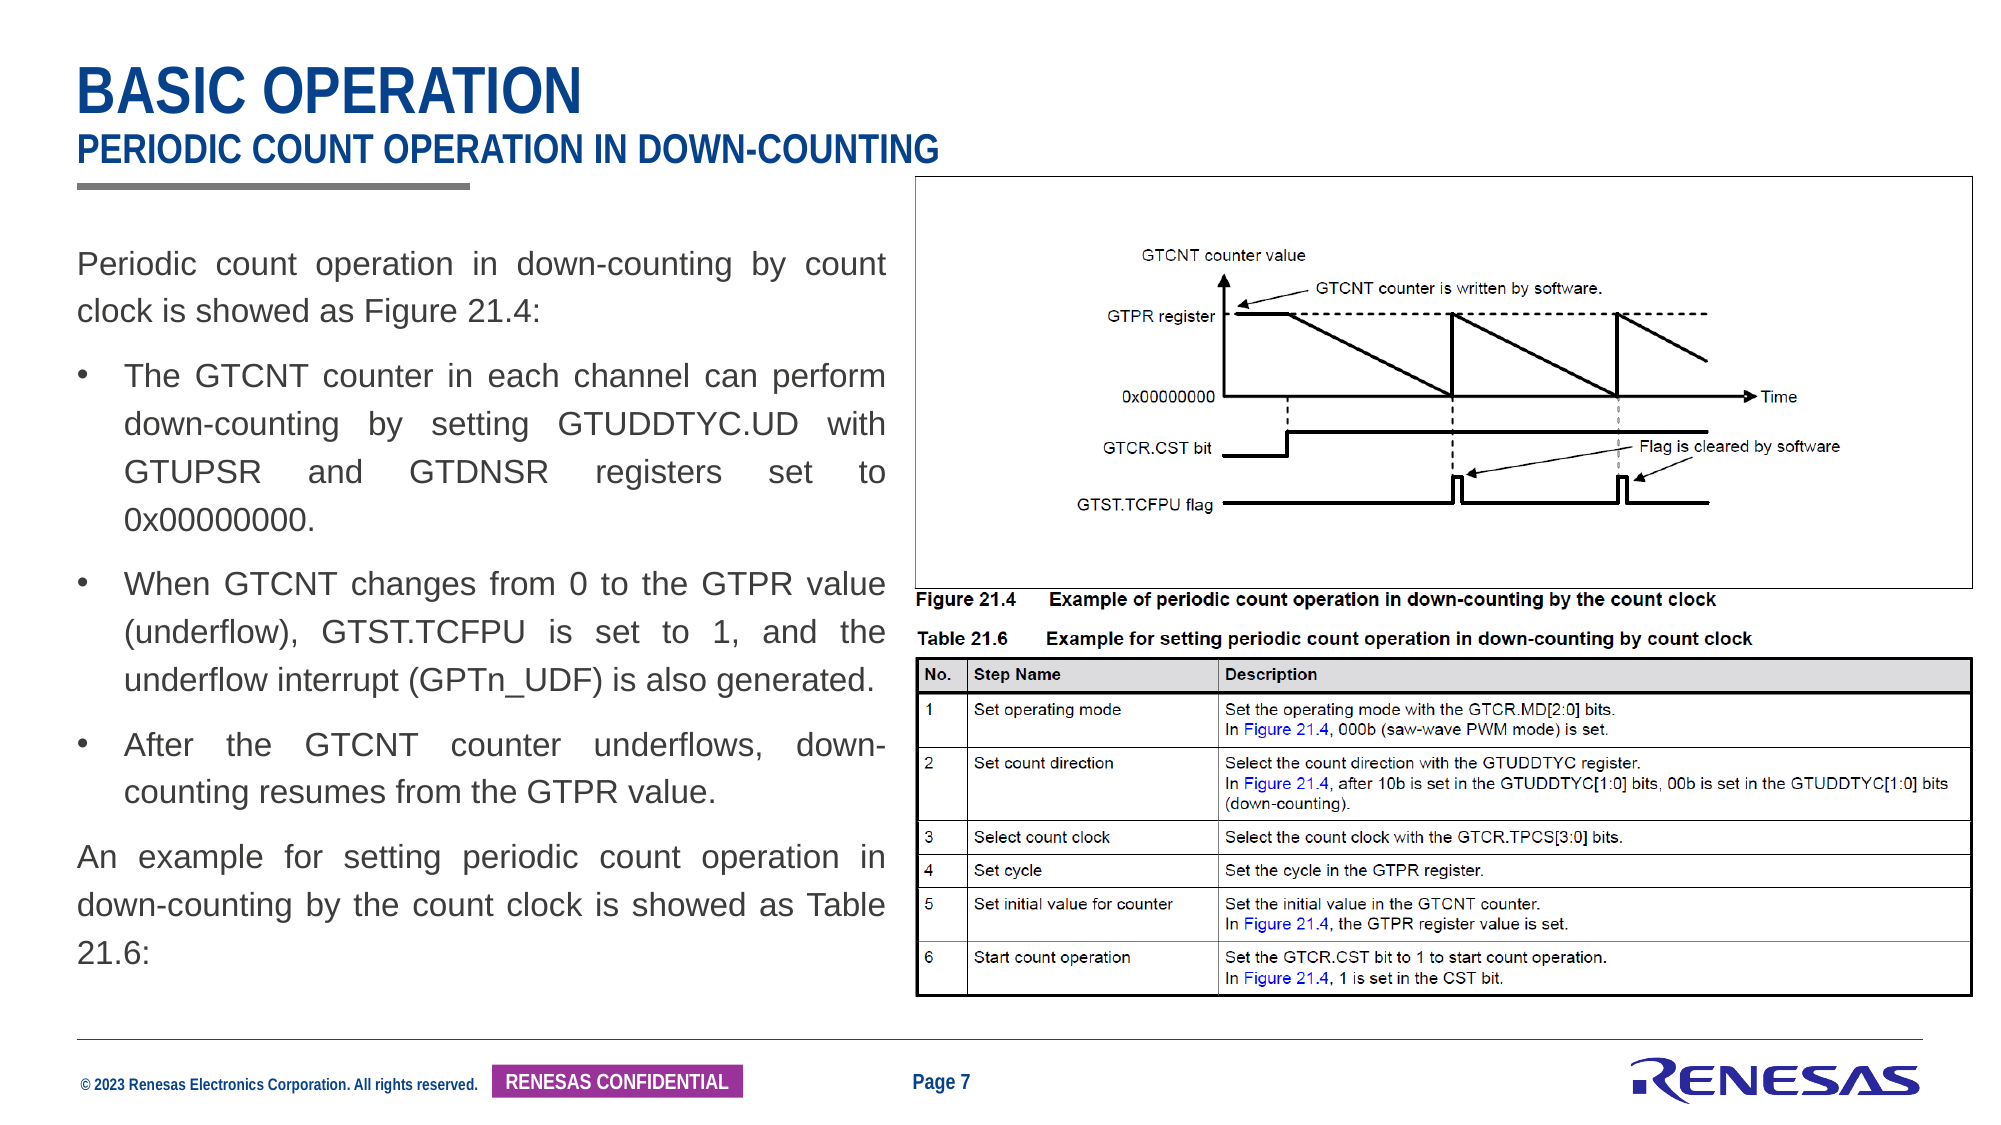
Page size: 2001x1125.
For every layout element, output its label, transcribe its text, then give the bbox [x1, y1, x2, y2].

list Periodic count operation in down-counting by count clock is showed as Figure 21.4: The GTCNT counter in each channel can perform down-counting by setting GTUDDTYC.UD with GTUPSR and GTDNSR registers set to 0x00000000. When GTCNT changes from 0 to the GTPR value (underflow), GTST.TCFPU is set to 1, and the underflow interrupt (GPTn_UDF) is also generated. After the GTCNT counter underflows, down-counting resumes from the GTPR value. An example for setting periodic count operation in down-counting by the count clock is showed as Table 21.6: [76, 233, 888, 976]
title Basic operation Periodic count operation in down-counting [76, 54, 1922, 173]
picture [912, 624, 1976, 1001]
picture [912, 172, 1976, 610]
picture [1628, 1055, 1923, 1106]
